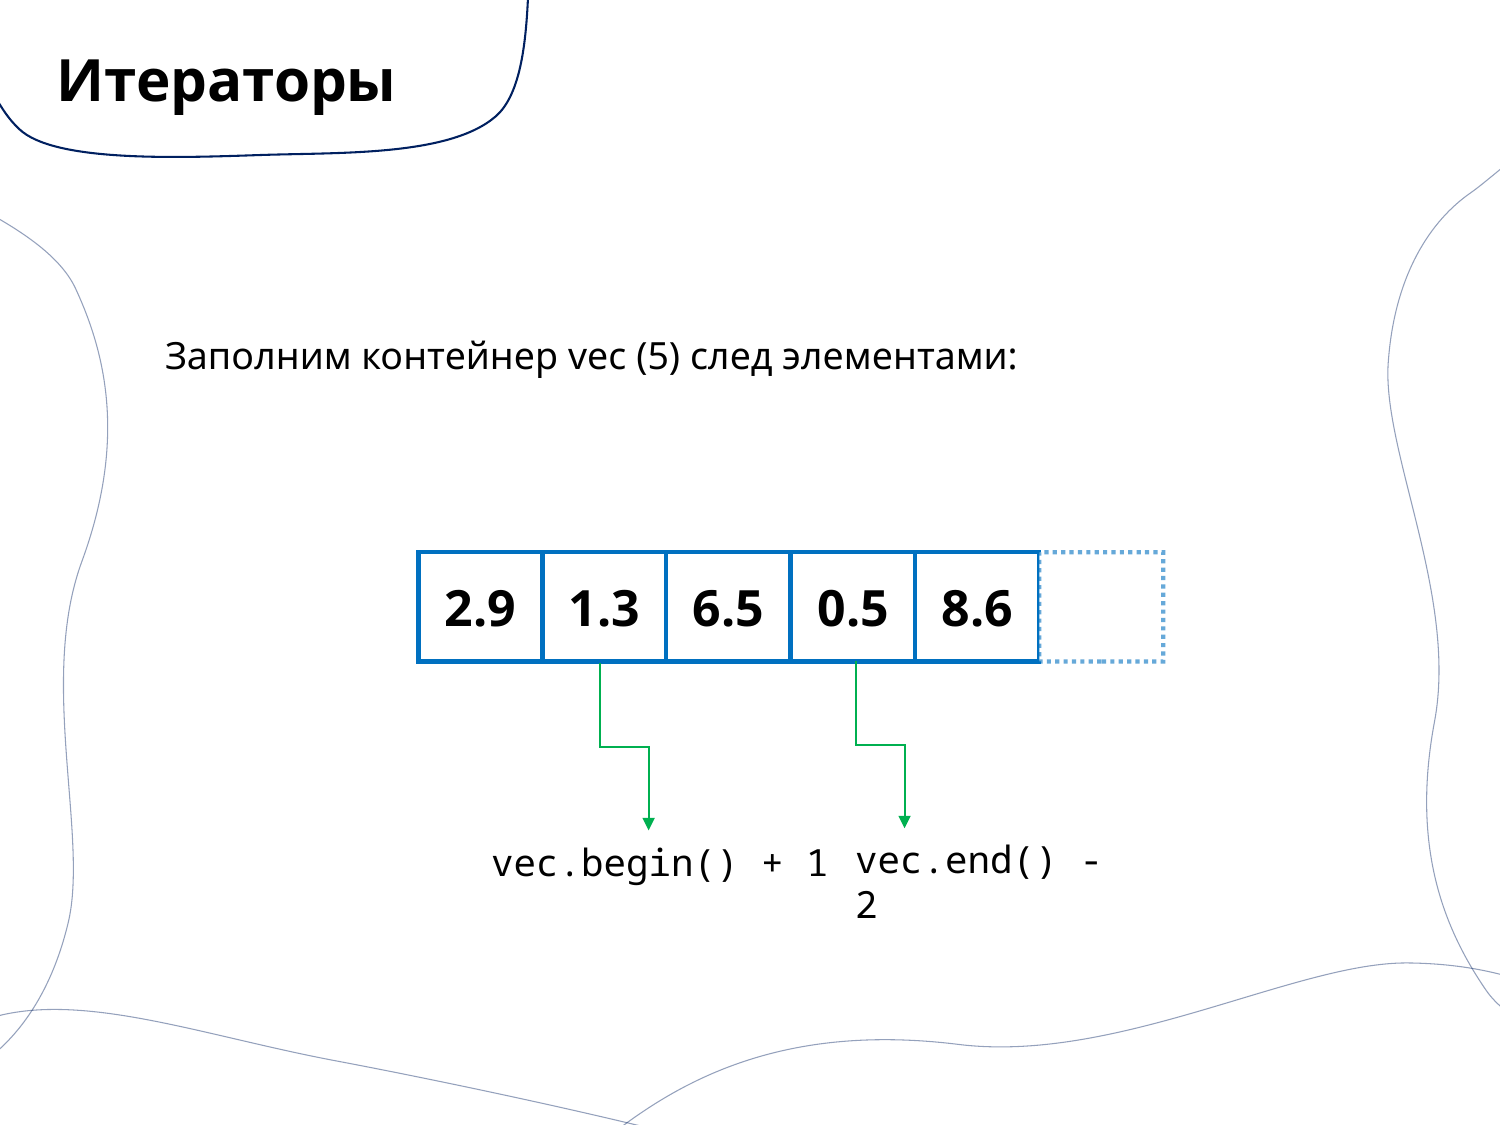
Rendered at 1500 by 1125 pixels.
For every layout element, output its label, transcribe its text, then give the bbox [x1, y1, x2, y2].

text_box [1386, 168, 1500, 972]
text_box 2.9 [417, 551, 541, 662]
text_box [796, 720, 964, 769]
text_box 6.5 [665, 551, 790, 662]
text_box vec.begin() + 1 [476, 831, 840, 892]
text_box [0, 1008, 626, 1125]
text_box Заполним контейнер vec (5) след элементами: [150, 324, 1111, 384]
text_box [0, 218, 109, 1014]
text_box 8.6 [914, 551, 1039, 662]
text_box 0.5 [790, 551, 914, 662]
text_box vec.end() - 2 [840, 828, 1143, 933]
text_box [622, 961, 1500, 1125]
text_box [1038, 551, 1164, 662]
text_box [0, 0, 529, 158]
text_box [540, 722, 708, 771]
text_box 1.3 [541, 551, 665, 662]
